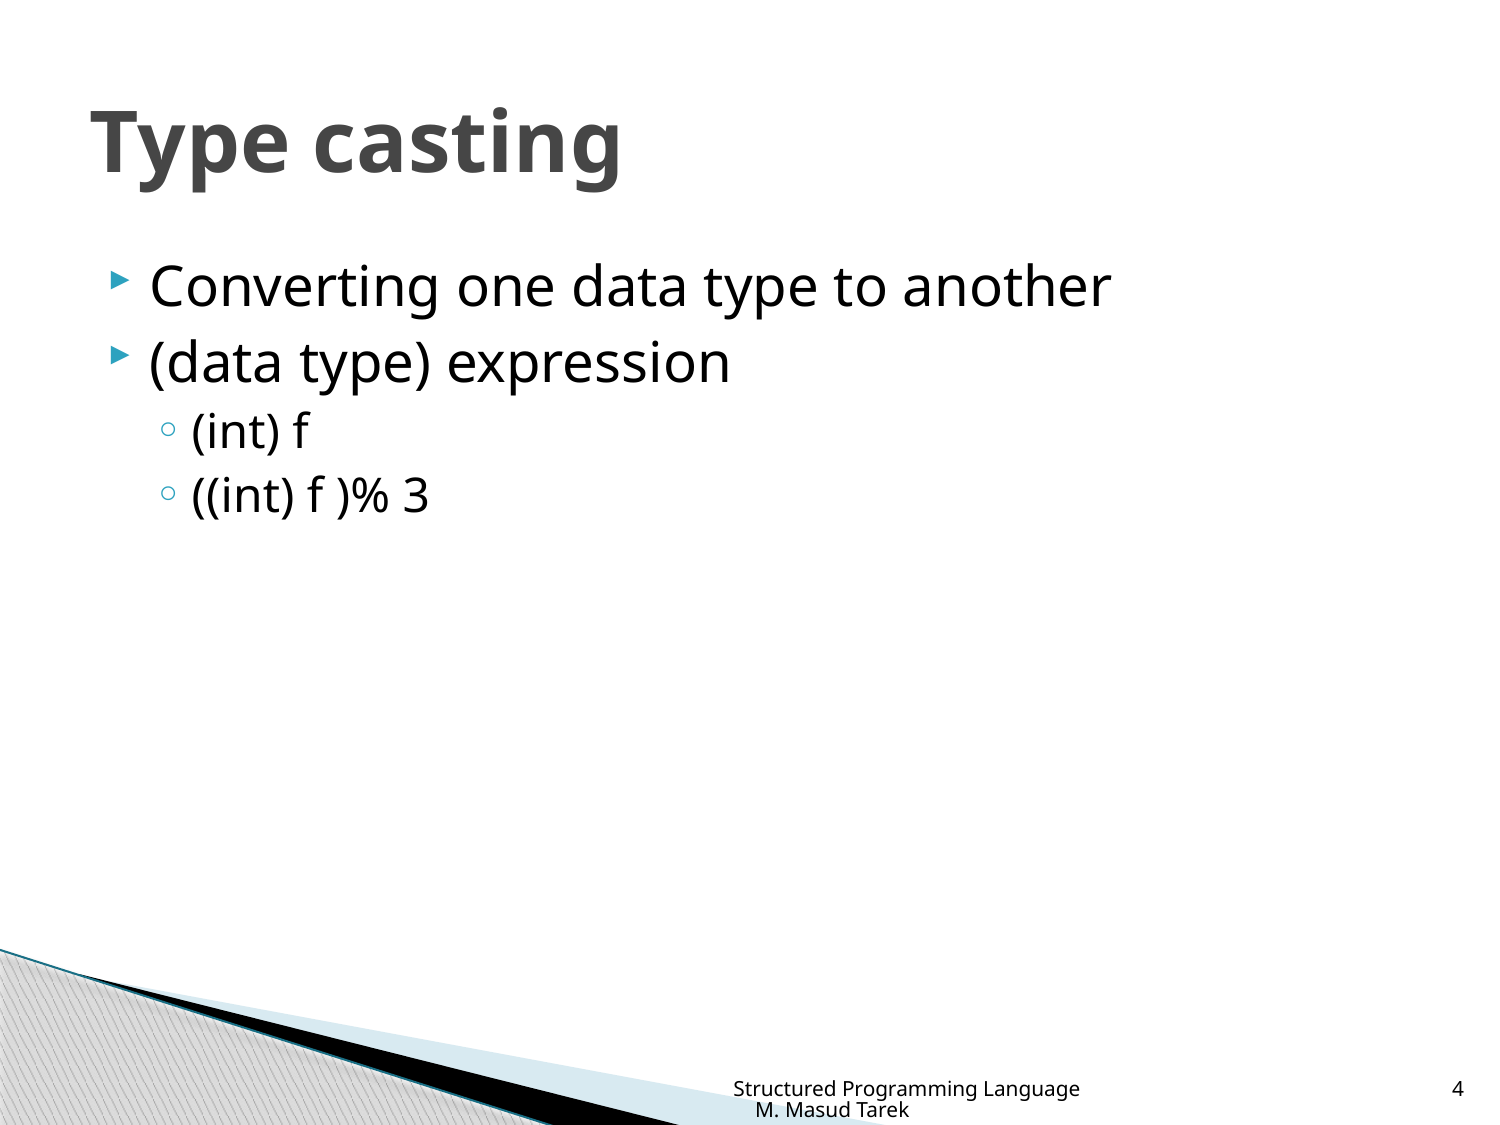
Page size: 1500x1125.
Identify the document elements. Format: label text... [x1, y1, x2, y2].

slide_number 4 [1418, 1051, 1479, 1112]
title Type casting [75, 45, 1425, 233]
footer Structured Programming Language M. Masud Tarek [718, 1051, 1105, 1112]
list Converting one data type to another (data type) expression (int) f ((int) f )% 3 [75, 243, 1425, 986]
